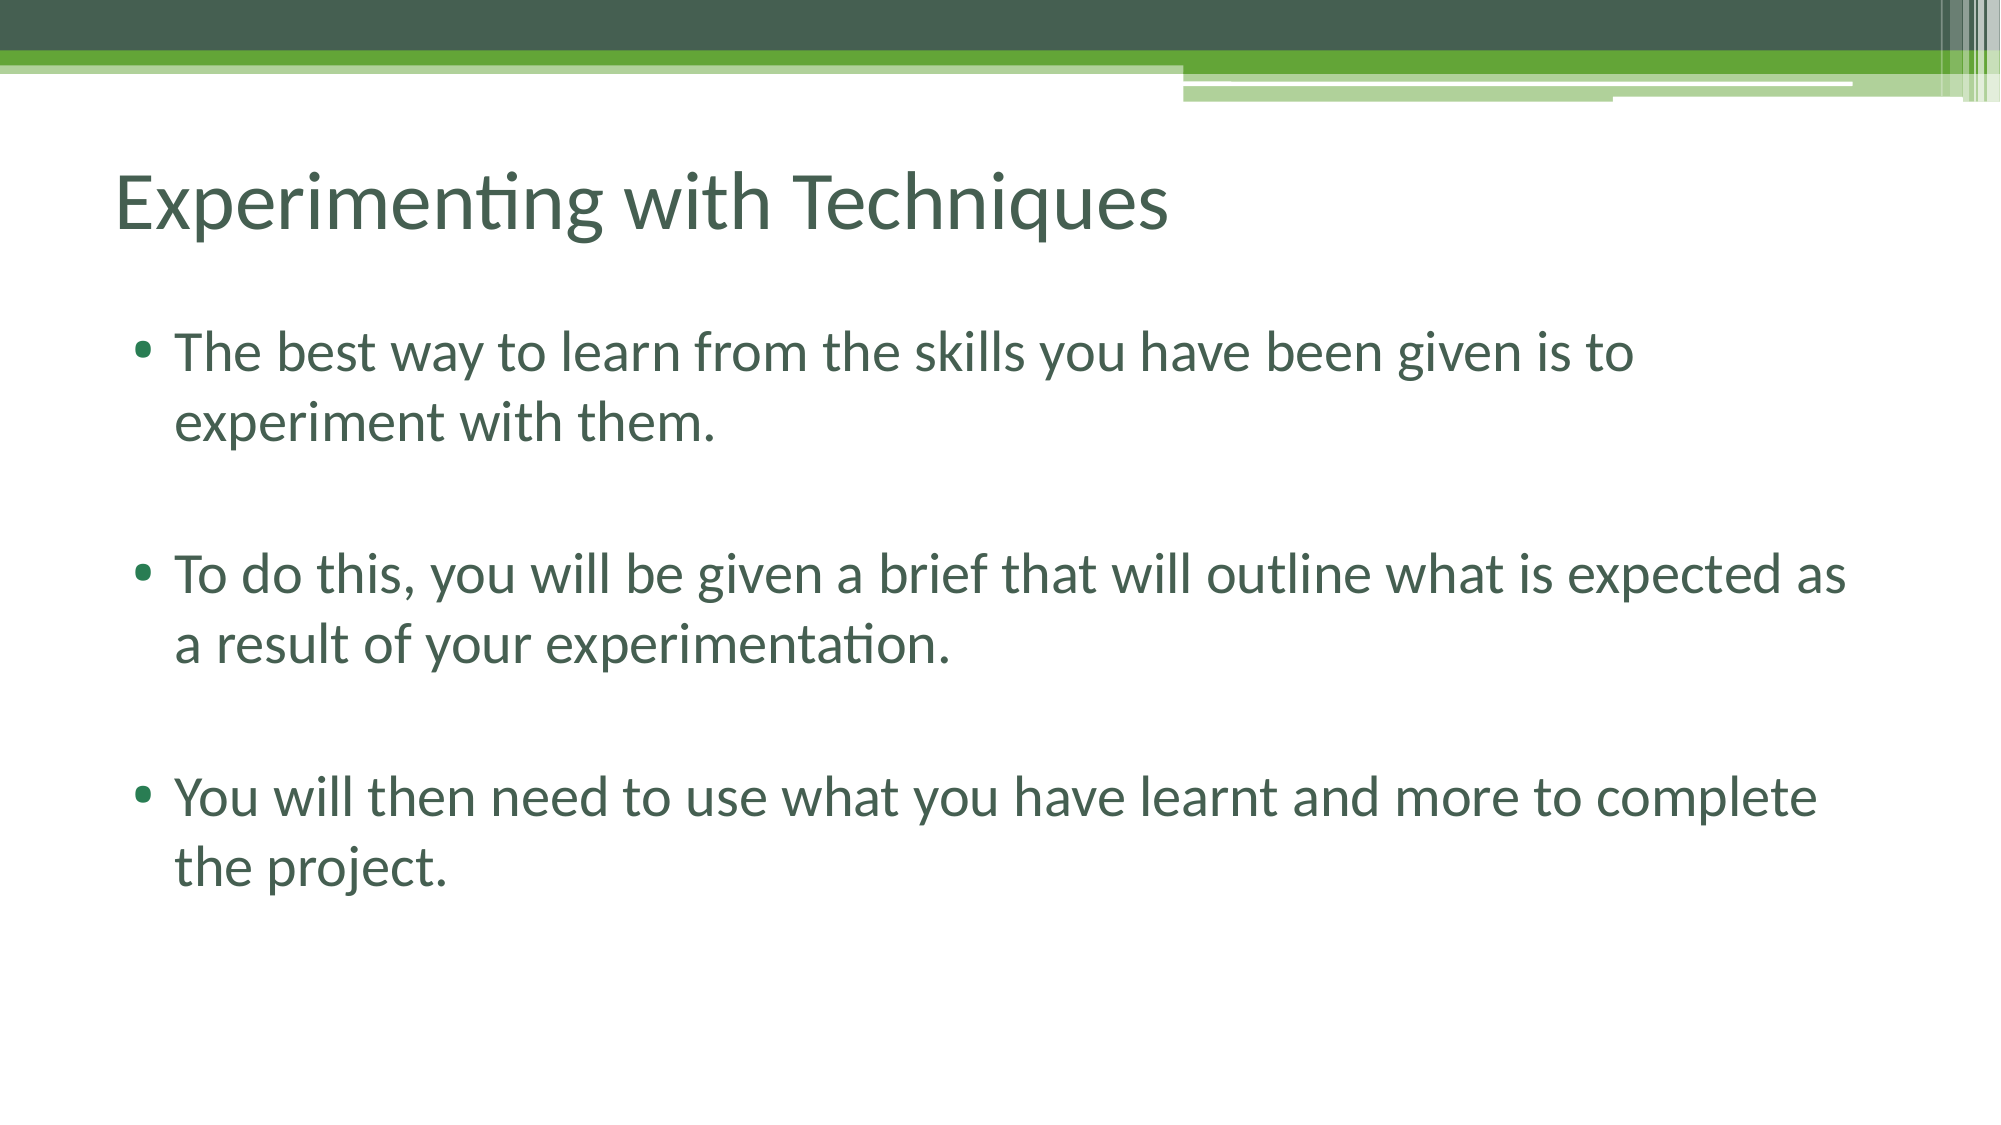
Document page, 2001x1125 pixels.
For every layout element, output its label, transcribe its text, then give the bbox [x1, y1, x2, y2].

list The best way to learn from the skills you have been given is to experiment with them. To do this, you will be given a brief that will outline what is expected as a result of your experimentation. You will then need to use what you have learnt and more to complete the project. [99, 305, 1900, 1079]
title Experimenting with Techniques [99, 134, 1900, 258]
